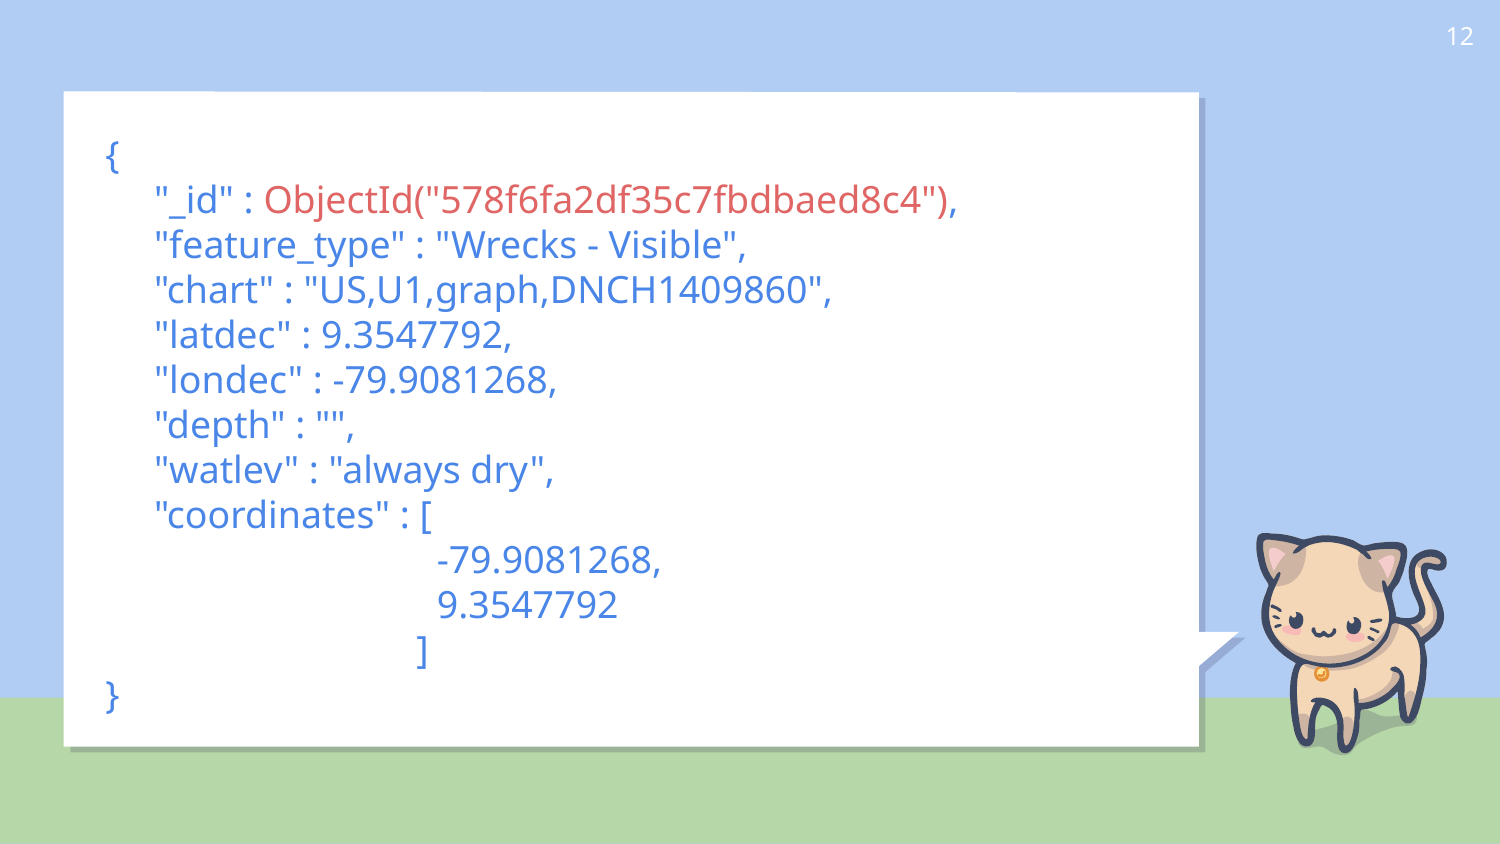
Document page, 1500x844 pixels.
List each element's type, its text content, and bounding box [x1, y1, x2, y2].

subtitle { "_id" : ObjectId("578f6fa2df35c7fbdbaed8c4"), "feature_type" : "Wrecks - Visible", "chart" : "US,U1,graph,DNCH1409860", "latdec" : 9.3547792, "londec" : -79.9081268, "depth" : "", "watlev" : "always dry", "coordinates" : [ -79.9081268, 9.3547792 ] } [90, 115, 1164, 714]
slide_number ‹#› [1399, 5, 1490, 70]
